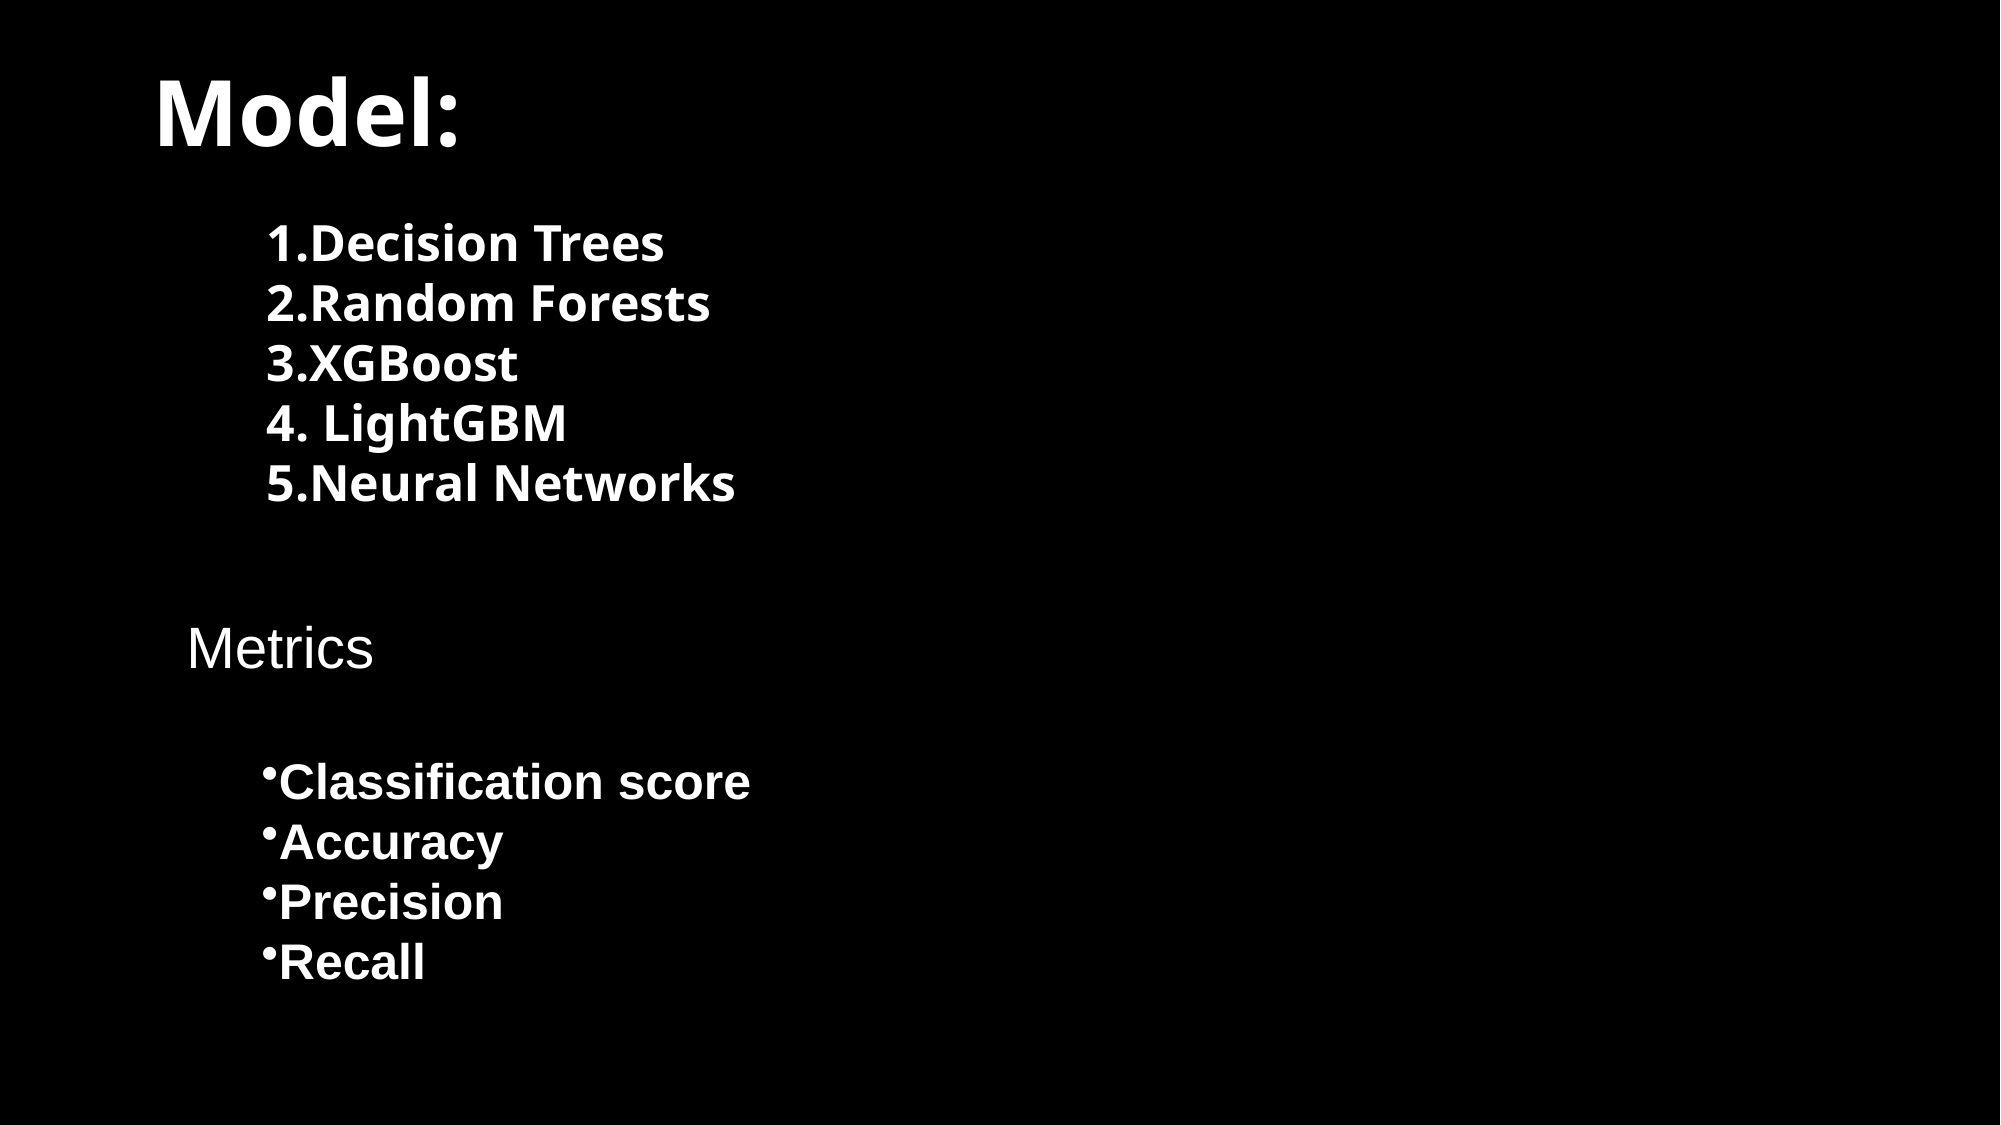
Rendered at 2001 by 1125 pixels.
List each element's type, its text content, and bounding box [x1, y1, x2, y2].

text_box Model: [137, 59, 505, 181]
text_box Metrics Classification score Accuracy Precision Recall [171, 602, 1265, 998]
text_box Decision Trees Random Forests XGBoost LightGBM Neural Networks [251, 204, 1252, 520]
